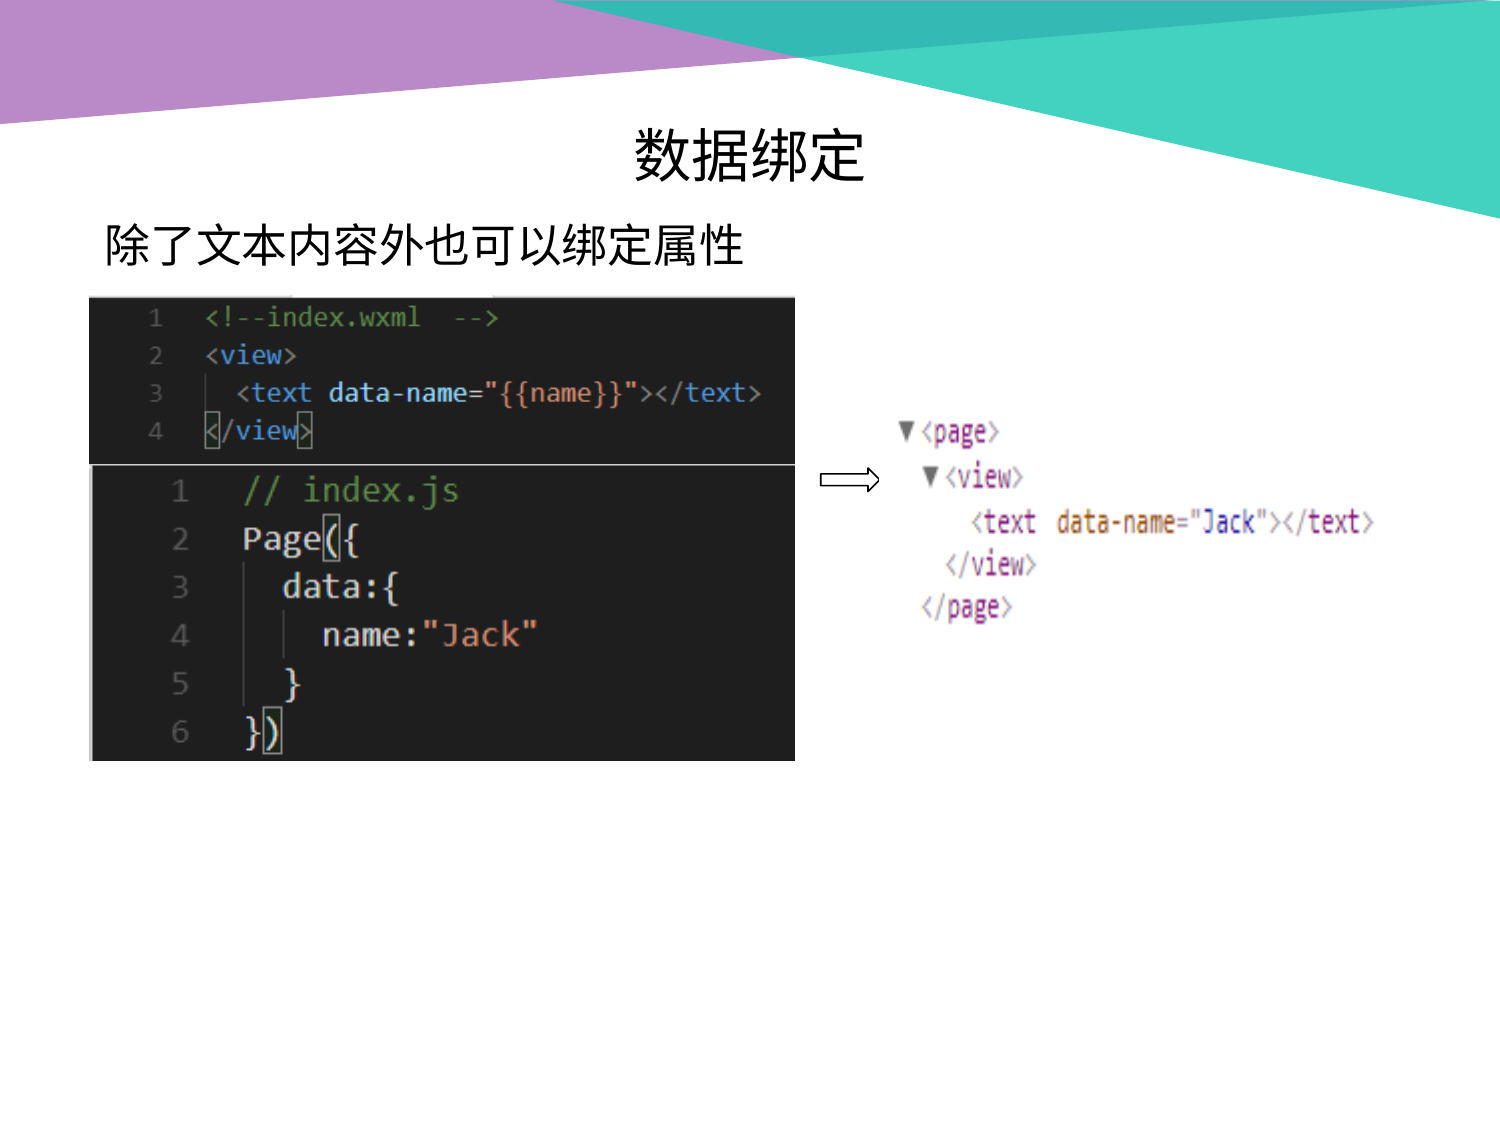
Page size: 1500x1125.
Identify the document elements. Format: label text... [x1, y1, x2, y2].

picture [879, 380, 1469, 679]
text_box 数据绑定 除了文本内容外也可以绑定属性 [89, 76, 1411, 1013]
picture [89, 295, 795, 761]
text_box [820, 467, 879, 492]
